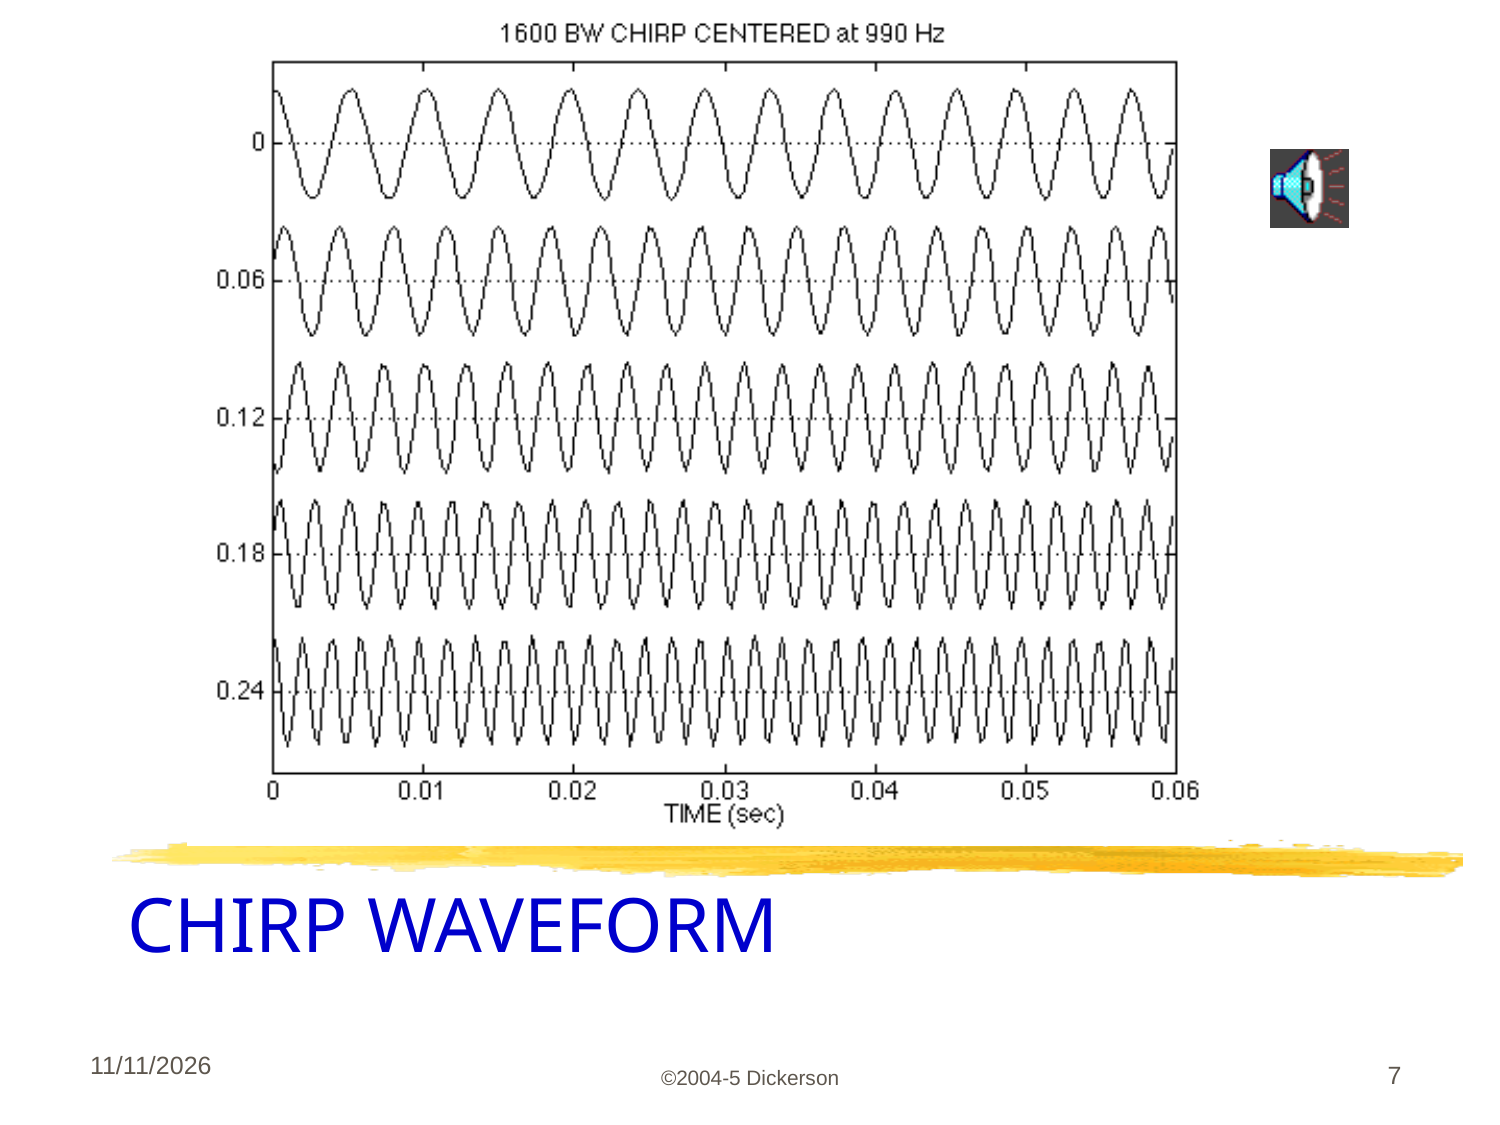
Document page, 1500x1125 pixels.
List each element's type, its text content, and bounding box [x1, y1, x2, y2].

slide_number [75, 1012, 388, 1088]
title CHIRP WAVEFORM [112, 887, 1388, 975]
picture [112, 0, 1463, 888]
footer ©2004-5 Dickerson [512, 1021, 988, 1097]
picture [1268, 147, 1351, 230]
slide_number 7 [1104, 1021, 1417, 1097]
